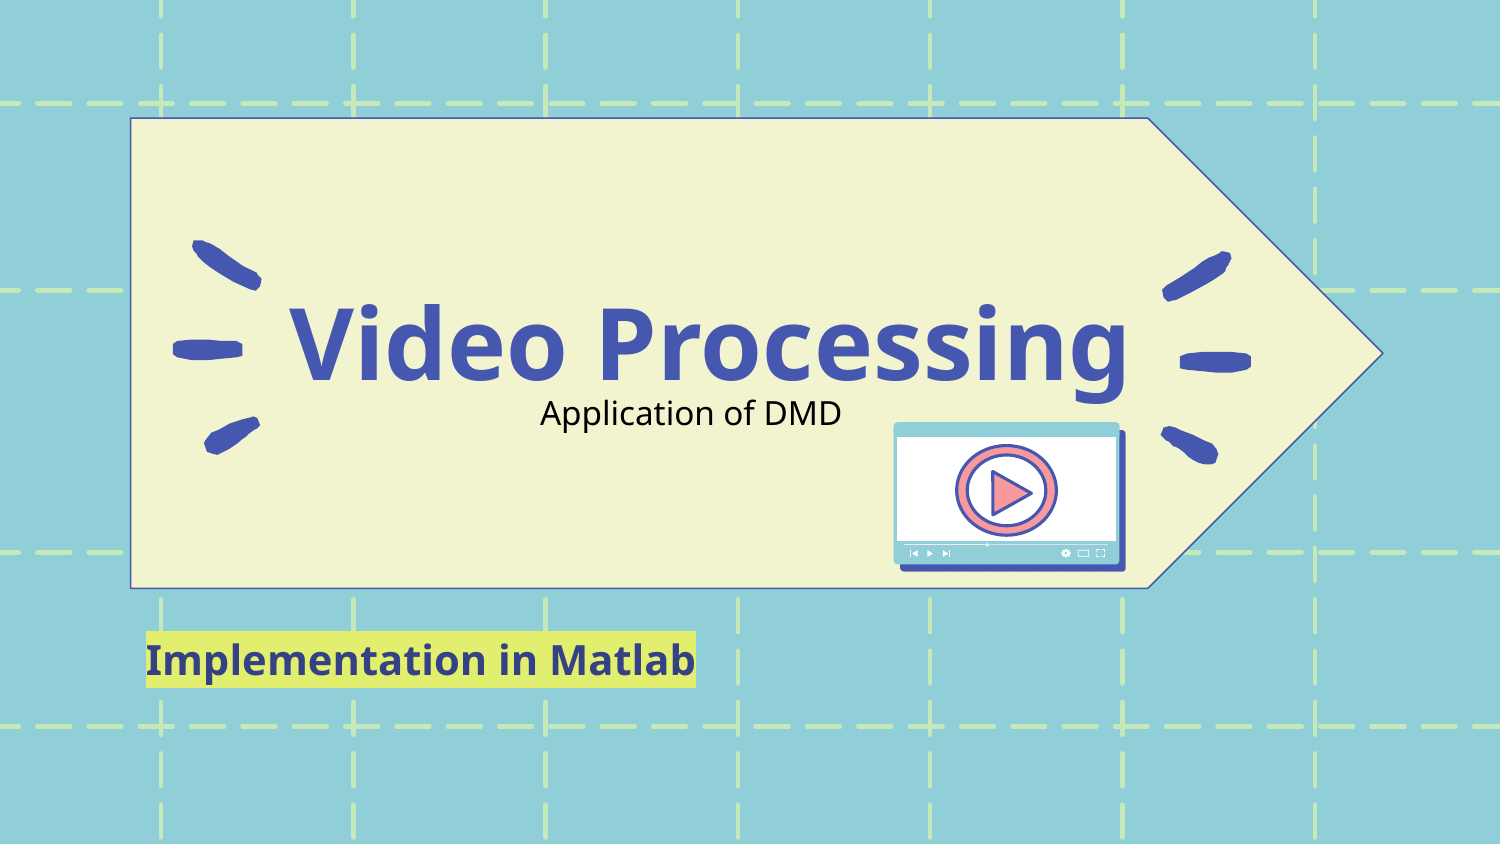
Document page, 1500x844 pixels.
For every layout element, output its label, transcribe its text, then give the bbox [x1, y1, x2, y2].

text_box Application of DMD [524, 384, 975, 440]
subtitle Implementation in Matlab [130, 618, 1148, 719]
title Video Processing [260, 118, 1163, 564]
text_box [893, 421, 1120, 565]
